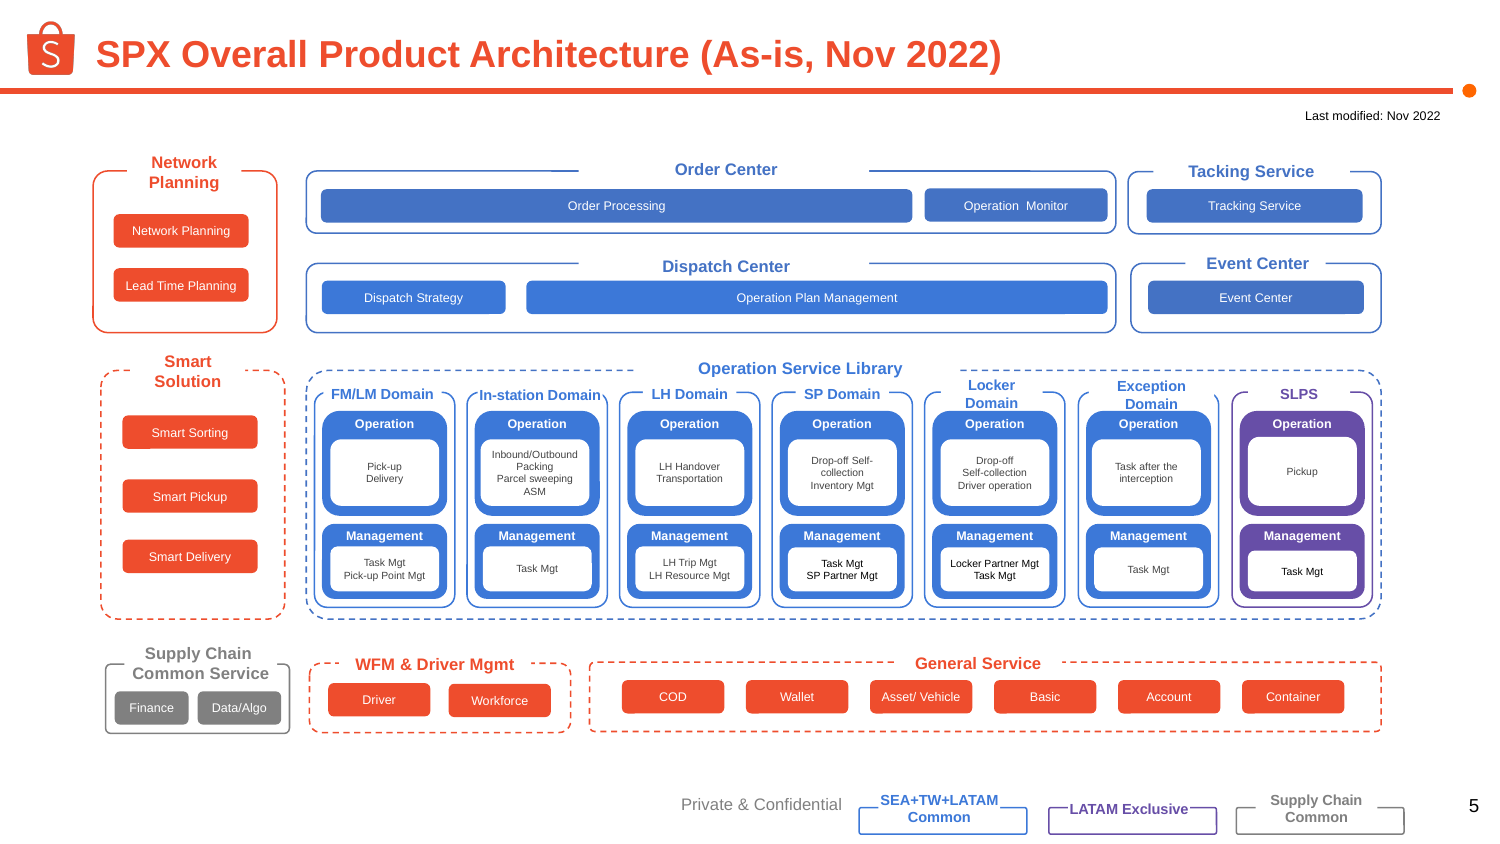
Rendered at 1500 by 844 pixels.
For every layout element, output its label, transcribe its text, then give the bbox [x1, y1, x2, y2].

text_box [314, 392, 455, 608]
text_box Pick-up Delivery [330, 439, 440, 506]
text_box LH Domain [642, 377, 737, 410]
text_box Operation [474, 410, 600, 516]
text_box [467, 392, 608, 608]
text_box WFM & Driver Mgmt [339, 651, 532, 677]
text_box Operation [1086, 410, 1212, 516]
text_box Basic [994, 680, 1097, 714]
text_box SP Domain [795, 377, 890, 410]
text_box Tacking Service [1153, 159, 1350, 183]
text_box Management [1085, 523, 1211, 599]
text_box Drop-off Self-collection Inventory Mgt [787, 439, 897, 506]
text_box Task Mgt Pick-up Point Mgt [330, 546, 440, 592]
text_box [589, 662, 1382, 732]
text_box Account [1118, 680, 1221, 714]
text_box FM/LM Domain [323, 377, 442, 411]
text_box Smart Pickup [122, 479, 258, 513]
text_box Task Mgt [482, 546, 592, 592]
text_box Management [932, 523, 1058, 599]
text_box Pickup [1247, 436, 1357, 506]
text_box Order Center [578, 156, 870, 182]
text_box Smart Solution [131, 357, 246, 384]
text_box [306, 370, 1382, 620]
text_box [100, 370, 285, 620]
text_box Task Mgt [1094, 547, 1204, 592]
text_box Last modified: Nov 2022 [1263, 101, 1456, 129]
text_box [619, 392, 760, 608]
text_box Exception Domain [1088, 377, 1215, 412]
title SPX Overall Product Architecture (As-is, Nov 2022) [87, 14, 1413, 84]
text_box [309, 663, 571, 733]
text_box Network Planning [113, 214, 249, 248]
text_box SLPS [1248, 376, 1351, 411]
text_box Operation [627, 410, 753, 516]
text_box Task Mgt SP Partner Mgt [787, 547, 897, 592]
text_box [306, 170, 1116, 234]
text_box COD [621, 680, 725, 714]
text_box [1128, 171, 1382, 234]
text_box Management [474, 523, 600, 599]
text_box [859, 807, 1027, 835]
text_box Operation [932, 410, 1058, 516]
slide_number ‹#› [1148, 782, 1486, 828]
text_box Container [1242, 680, 1345, 714]
text_box [1130, 263, 1382, 333]
text_box Operation Plan Management [526, 280, 1108, 315]
text_box Management [779, 523, 905, 599]
text_box Dispatch Strategy [321, 280, 506, 315]
text_box Network Planning [127, 158, 242, 185]
text_box Smart Sorting [122, 415, 258, 449]
text_box Supply Chain Common Service [124, 649, 278, 677]
text_box LH Trip Mgt LH Resource Mgt [635, 546, 745, 592]
text_box Management [321, 523, 448, 599]
text_box Asset/ Vehicle [870, 680, 973, 714]
text_box General Service [894, 650, 1063, 676]
picture [24, 21, 77, 78]
text_box Operation Service Library [637, 351, 959, 385]
text_box Management [1239, 523, 1365, 599]
text_box SEA+TW+LATAM Common [878, 798, 1001, 818]
text_box LATAM Exclusive [1068, 798, 1190, 818]
text_box [1236, 807, 1405, 835]
text_box Lead Time Planning [113, 268, 249, 302]
text_box [772, 392, 913, 608]
text_box [924, 392, 1065, 608]
text_box Event Center [1185, 251, 1326, 275]
text_box [306, 263, 1116, 333]
text_box LH Handover Transportation [635, 439, 745, 506]
text_box Wallet [745, 680, 849, 714]
text_box Drop-off Self-collection Driver operation [940, 439, 1050, 506]
text_box Management [627, 523, 753, 599]
text_box Driver [328, 683, 431, 717]
text_box Data/Algo [197, 691, 282, 725]
text_box Operation [1239, 410, 1365, 516]
text_box In-station Domain [477, 378, 603, 412]
text_box Locker Partner Mgt Task Mgt [940, 547, 1050, 592]
text_box Supply Chain Common [1255, 798, 1378, 818]
text_box Task after the interception [1091, 439, 1201, 506]
text_box Operation [779, 410, 905, 516]
text_box Event Center [1148, 280, 1364, 315]
text_box Dispatch Center [578, 253, 870, 279]
text_box Order Processing [320, 189, 913, 223]
text_box Smart Delivery [122, 539, 258, 574]
text_box Workforce [448, 683, 551, 718]
text_box [1232, 392, 1373, 608]
text_box Task Mgt [1247, 550, 1357, 592]
text_box Locker Domain [940, 376, 1043, 411]
text_box Inbound/Outbound Packing Parcel sweeping ASM [480, 439, 590, 506]
text_box Finance [114, 691, 189, 725]
text_box [1078, 392, 1219, 608]
text_box Operation [322, 410, 448, 516]
text_box [105, 664, 290, 734]
text_box Tracking Service [1146, 189, 1363, 223]
text_box [93, 170, 277, 333]
text_box [1048, 807, 1217, 835]
text_box Operation Monitor [924, 188, 1108, 222]
